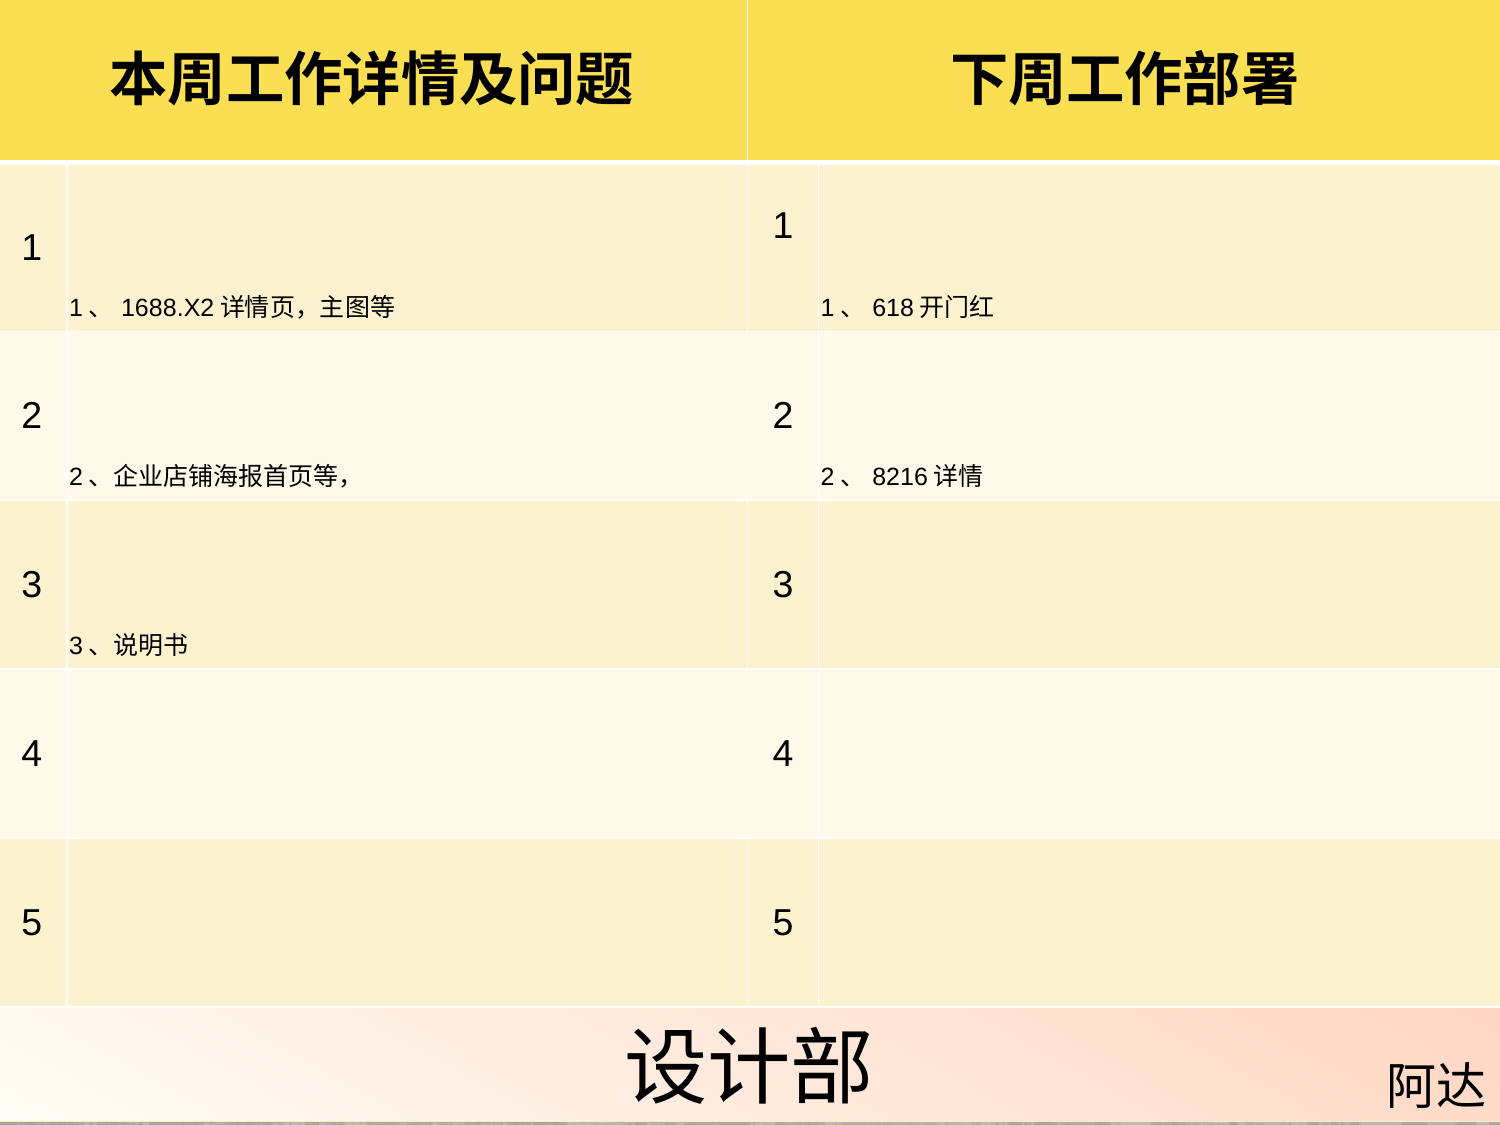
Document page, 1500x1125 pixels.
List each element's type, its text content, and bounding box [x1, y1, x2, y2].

table_cell 2 [748, 332, 818, 499]
table_cell 4 [0, 670, 66, 837]
text_box 阿达 [1371, 1047, 1500, 1123]
table_cell 5 [748, 839, 818, 1006]
table_cell 5 [0, 839, 66, 1006]
table_cell [819, 670, 1500, 837]
table_cell 1 [0, 165, 66, 331]
table_cell 2、企业店铺海报首页等， [68, 332, 747, 499]
table_header 本周工作详情及问题 [0, 0, 747, 160]
table_cell 2、8216详情 [819, 332, 1500, 499]
table_cell 1、618开门红 [819, 165, 1500, 331]
table_cell 3 [748, 501, 818, 668]
table_cell 4 [748, 670, 818, 837]
table_cell 3、说明书 [68, 501, 747, 668]
table_cell [819, 839, 1500, 1006]
table_cell [68, 670, 747, 837]
table_cell 1、1688.X2详情页，主图等 [68, 165, 747, 331]
table_cell [819, 501, 1500, 668]
table_cell 2 [0, 332, 66, 499]
table_cell 1 [748, 165, 818, 331]
table_cell [68, 839, 747, 1006]
table_cell 3 [0, 501, 66, 668]
table_header 下周工作部署 [748, 0, 1500, 160]
text_box 设计部 [0, 1008, 1500, 1122]
